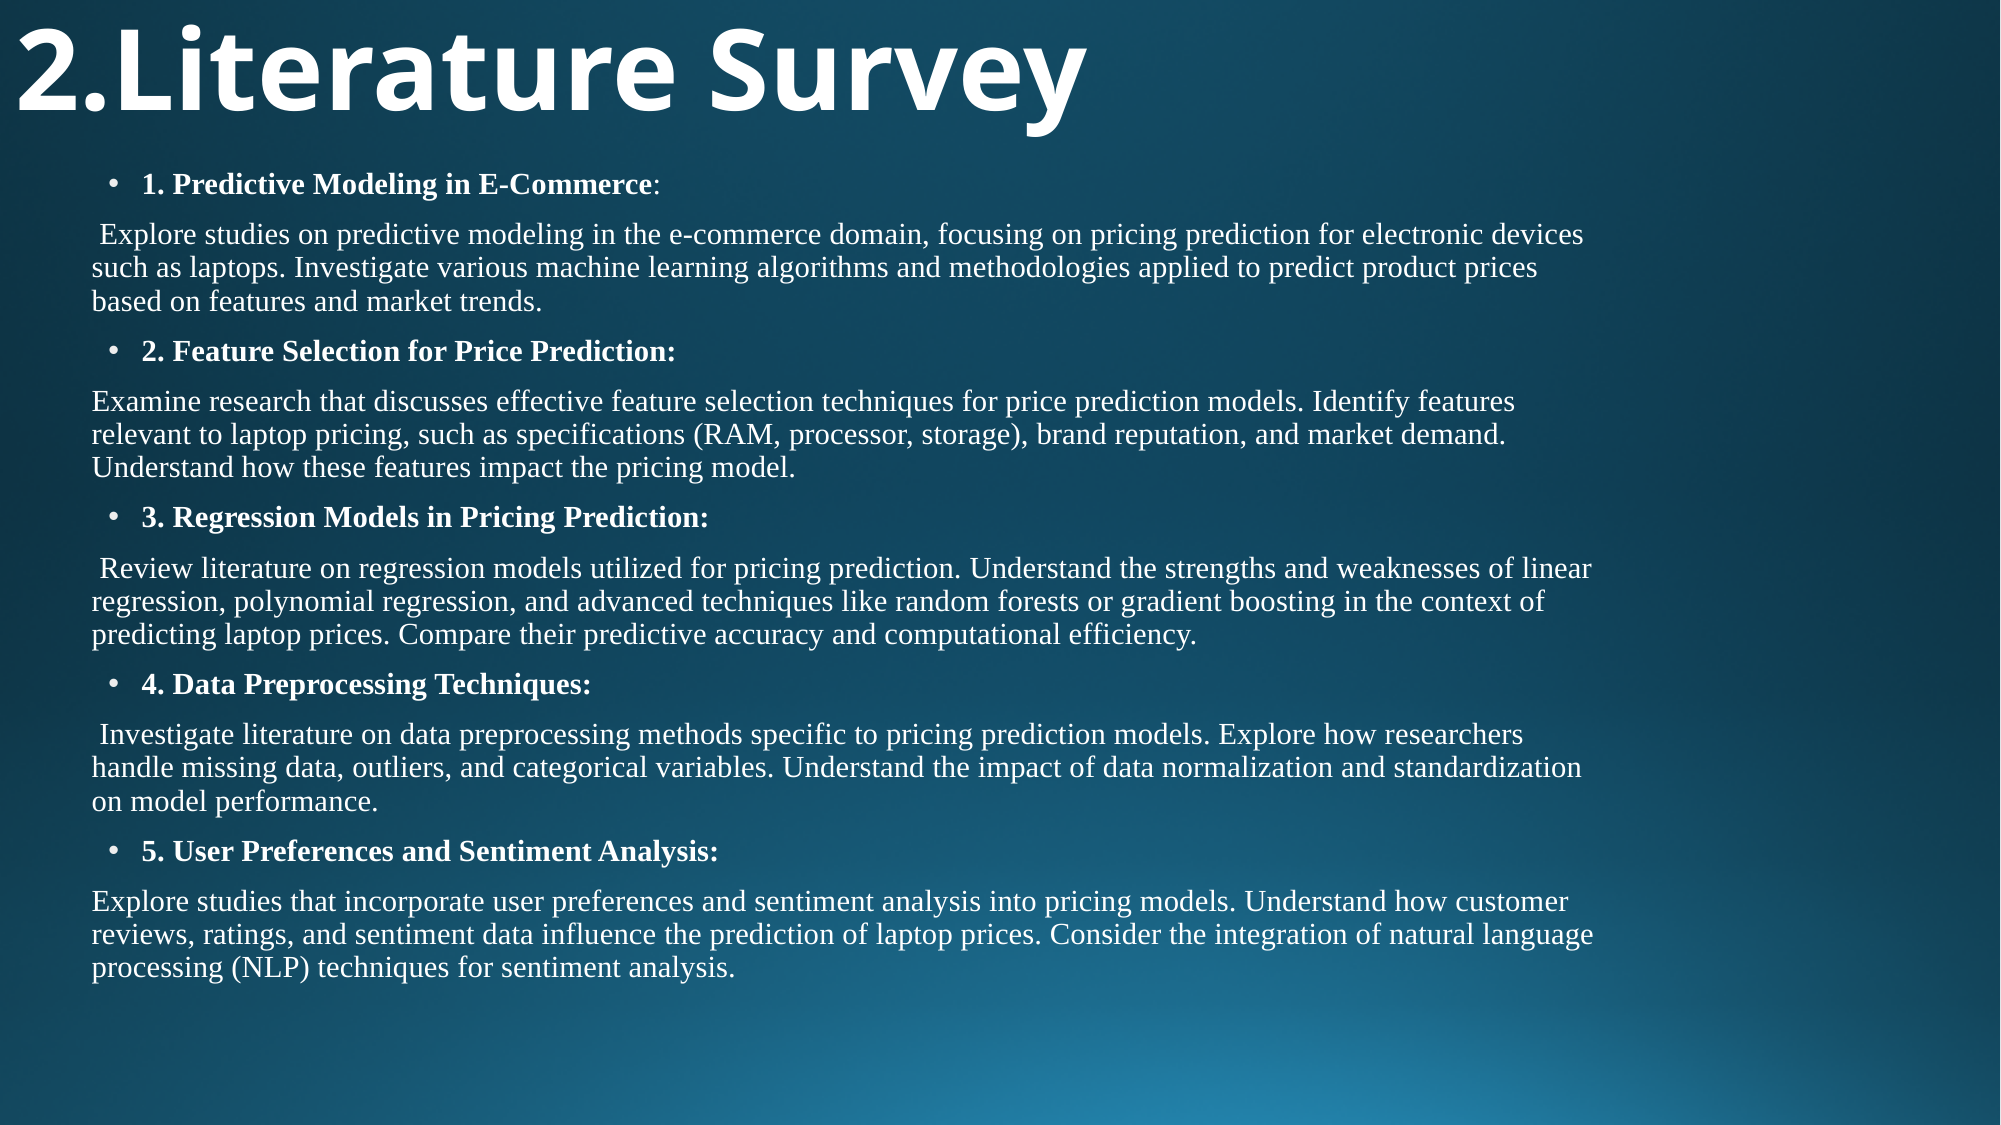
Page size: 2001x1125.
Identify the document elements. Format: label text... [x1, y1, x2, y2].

title 2.Literature Survey [0, 0, 1725, 183]
picture [0, 0, 2001, 1125]
list 1. Predictive Modeling in E-Commerce: Explore studies on predictive modeling in the e-commerce domain, focusing on pricing prediction for electronic devices such as laptops. Investigate various machine learning algorithms and methodologies applied to predict product prices based on features and market trends. 2. Feature Selection for Price Prediction: Examine research that discusses effective feature selection techniques for price prediction models. Identify features relevant to laptop pricing, such as specifications (RAM, processor, storage), brand reputation, and market demand. Understand how these features impact the pricing model. 3. Regression Models in Pricing Prediction: Review literature on regression models utilized for pricing prediction. Understand the strengths and weaknesses of linear regression, polynomial regression, and advanced techniques like random forests or gradient boosting in the context of predicting laptop prices. Compare their predictive accuracy and computational efficiency. 4. Data Preprocessing Techniques: Investigate literature on data preprocessing methods specific to pricing prediction models. Explore how researchers handle missing data, outliers, and categorical variables. Understand the impact of data normalization and standardization on model performance. 5. User Preferences and Sentiment Analysis: Explore studies that incorporate user preferences and sentiment analysis into pricing models. Understand how customer reviews, ratings, and sentiment data influence the prediction of laptop prices. Consider the integration of natural language processing (NLP) techniques for sentiment analysis. [37, 160, 1624, 996]
